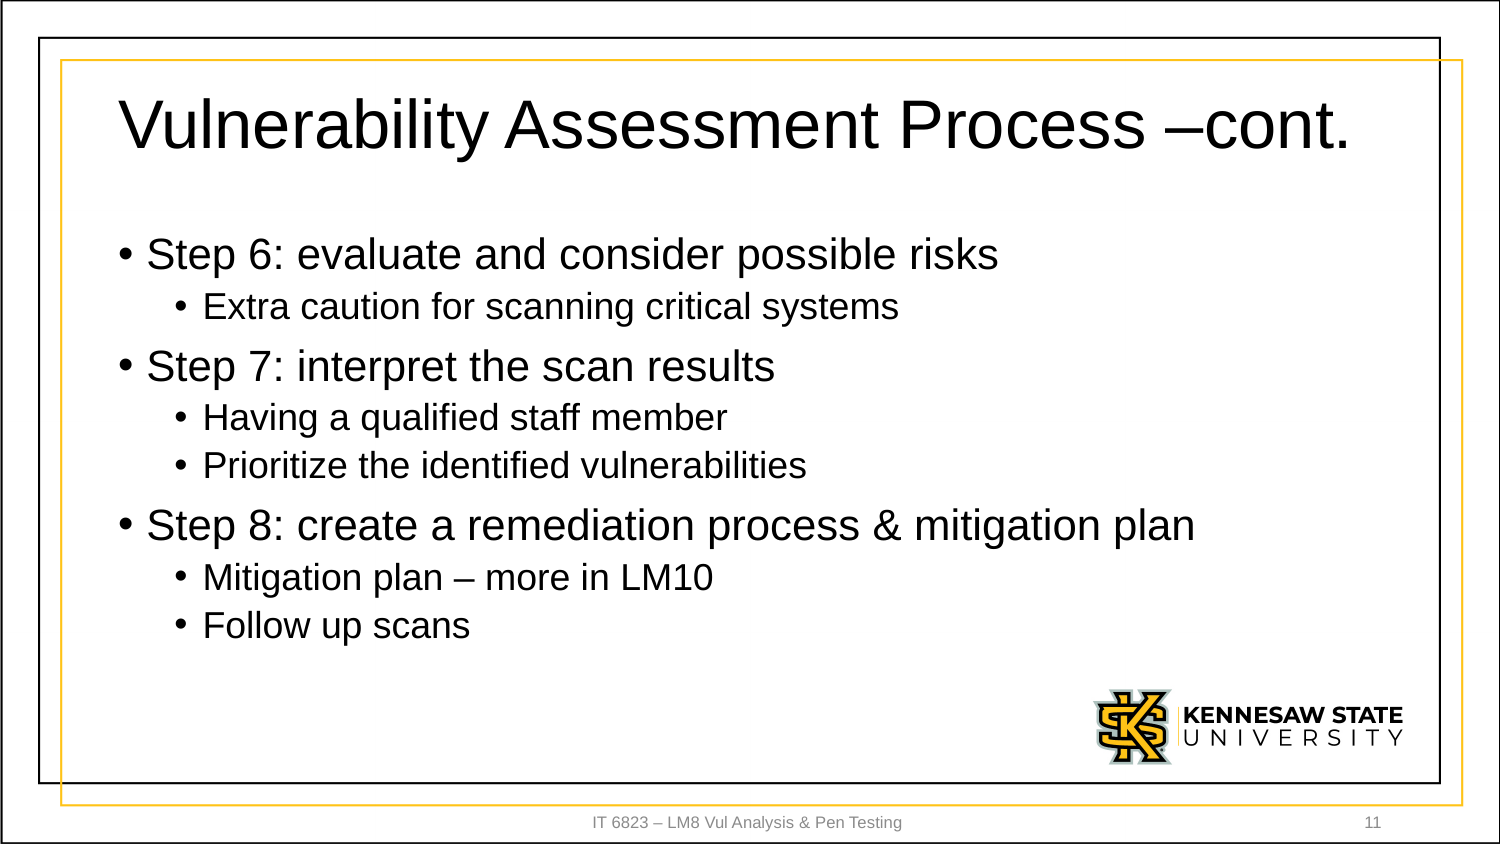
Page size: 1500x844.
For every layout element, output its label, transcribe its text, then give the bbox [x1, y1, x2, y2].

list Step 6: evaluate and consider possible risks Extra caution for scanning critical systems Step 7: interpret the scan results Having a qualified staff member Prioritize the identified vulnerabilities Step 8: create a remediation process & mitigation plan Mitigation plan – more in LM10 Follow up scans [103, 224, 1397, 760]
picture [0, 0, 1500, 844]
title Vulnerability Assessment Process –cont. [103, 44, 1397, 208]
footer IT 6823 – LM8 Vul Analysis & Pen Testing [496, 809, 1004, 834]
slide_number 11 [1059, 809, 1397, 834]
